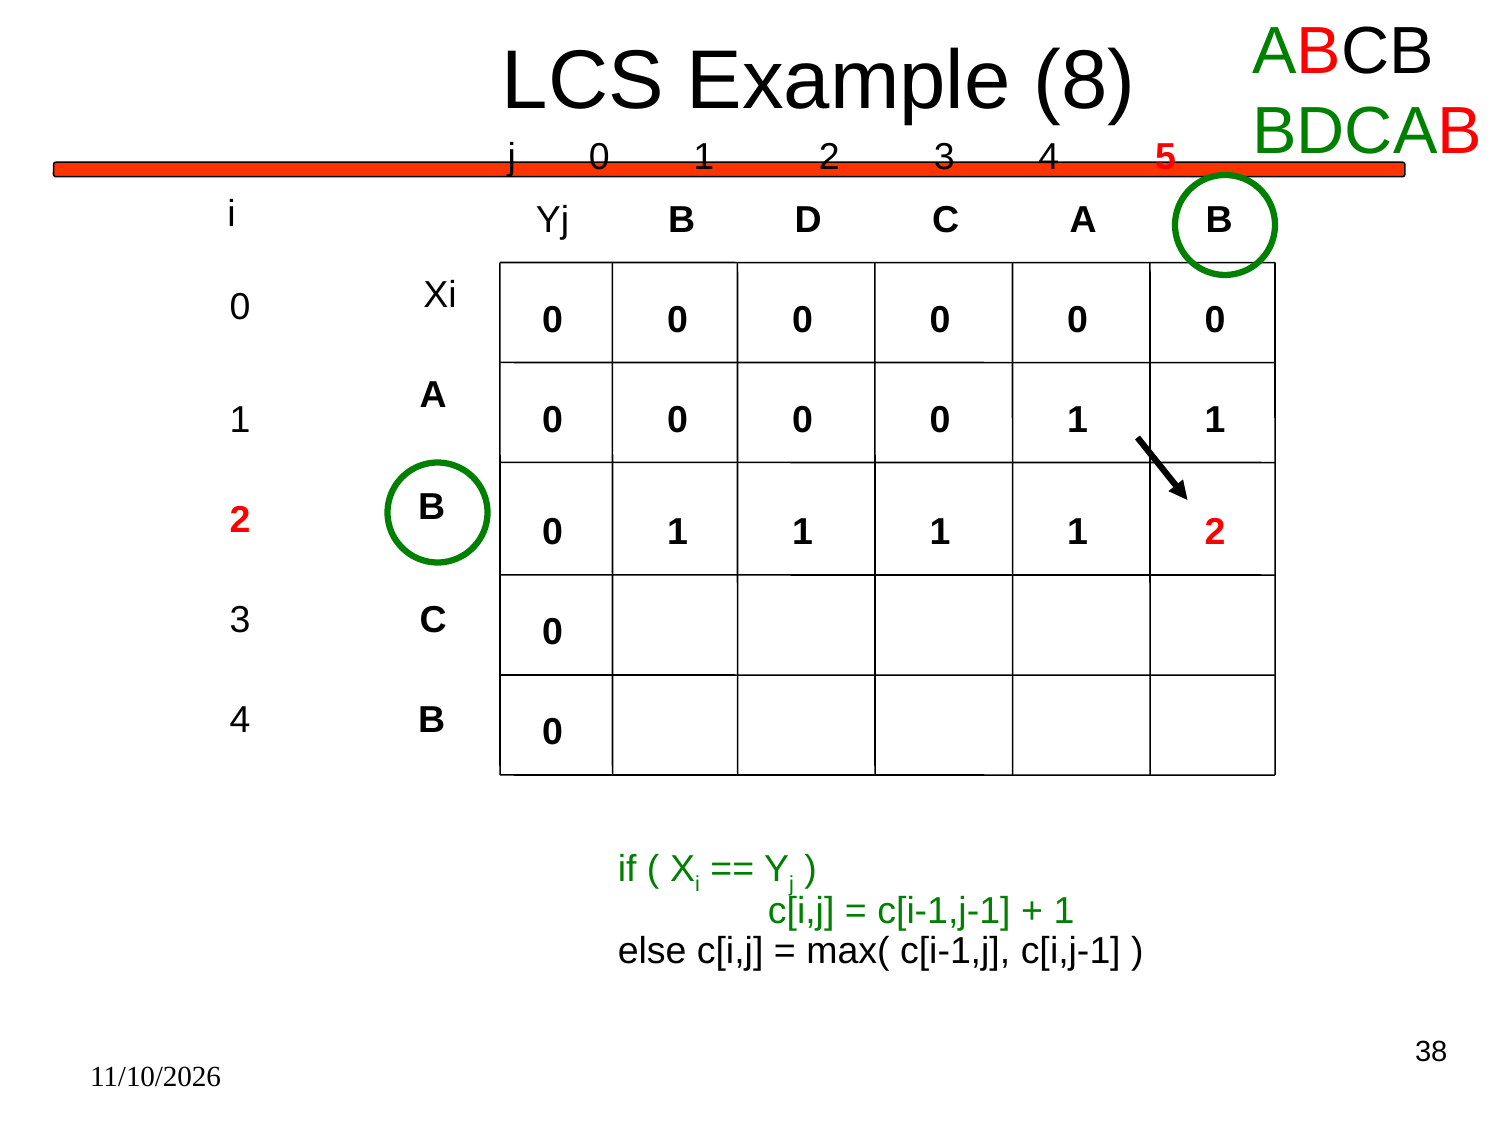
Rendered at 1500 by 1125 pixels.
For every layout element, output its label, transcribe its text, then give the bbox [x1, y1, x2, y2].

text_box 0 [527, 287, 578, 348]
text_box 1 [914, 499, 966, 560]
text_box A [1054, 187, 1112, 248]
text_box 0 [914, 387, 966, 448]
text_box if ( Xi == Yj ) c[i,j] = c[i-1,j-1] + 1 else c[i,j] = max( c[i-1,j], c[i,j-1] ) [303, 837, 1160, 980]
text_box j 0 1 2 3 4 5 [492, 124, 1202, 185]
text_box 0 [1052, 287, 1103, 348]
text_box B [653, 187, 711, 248]
text_box ABCB BDCAB [1237, 0, 1500, 175]
text_box 0 [214, 274, 266, 335]
text_box 0 [652, 387, 703, 448]
text_box 0 [914, 287, 966, 348]
text_box C [404, 587, 462, 648]
text_box 1 [214, 387, 266, 448]
slide_number 38 [1149, 1025, 1463, 1100]
title LCS Example (8) [137, 0, 1237, 150]
text_box [1175, 174, 1276, 275]
text_box B [403, 687, 461, 748]
text_box 1 [1189, 387, 1241, 448]
text_box 0 [1189, 287, 1241, 348]
text_box [387, 462, 488, 563]
text_box 2 [214, 487, 266, 548]
text_box 0 [652, 287, 703, 348]
text_box i [212, 181, 251, 242]
text_box 0 [777, 287, 828, 348]
text_box 0 [527, 599, 578, 660]
text_box 1 [777, 499, 828, 560]
text_box 1 [652, 499, 703, 560]
text_box 2 [1189, 499, 1241, 560]
text_box A [404, 362, 462, 423]
text_box 0 [527, 499, 578, 560]
text_box 1 [1052, 387, 1103, 448]
text_box Xi [408, 262, 472, 323]
text_box 0 [777, 387, 828, 448]
text_box 3 [214, 587, 266, 648]
text_box D [779, 187, 837, 248]
text_box [1137, 437, 1188, 500]
text_box 0 [527, 699, 578, 760]
text_box C [917, 187, 974, 248]
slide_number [75, 1049, 425, 1103]
text_box 0 [527, 387, 578, 448]
text_box Yj [521, 187, 584, 248]
text_box 1 [1052, 499, 1103, 560]
text_box 4 [214, 687, 266, 748]
